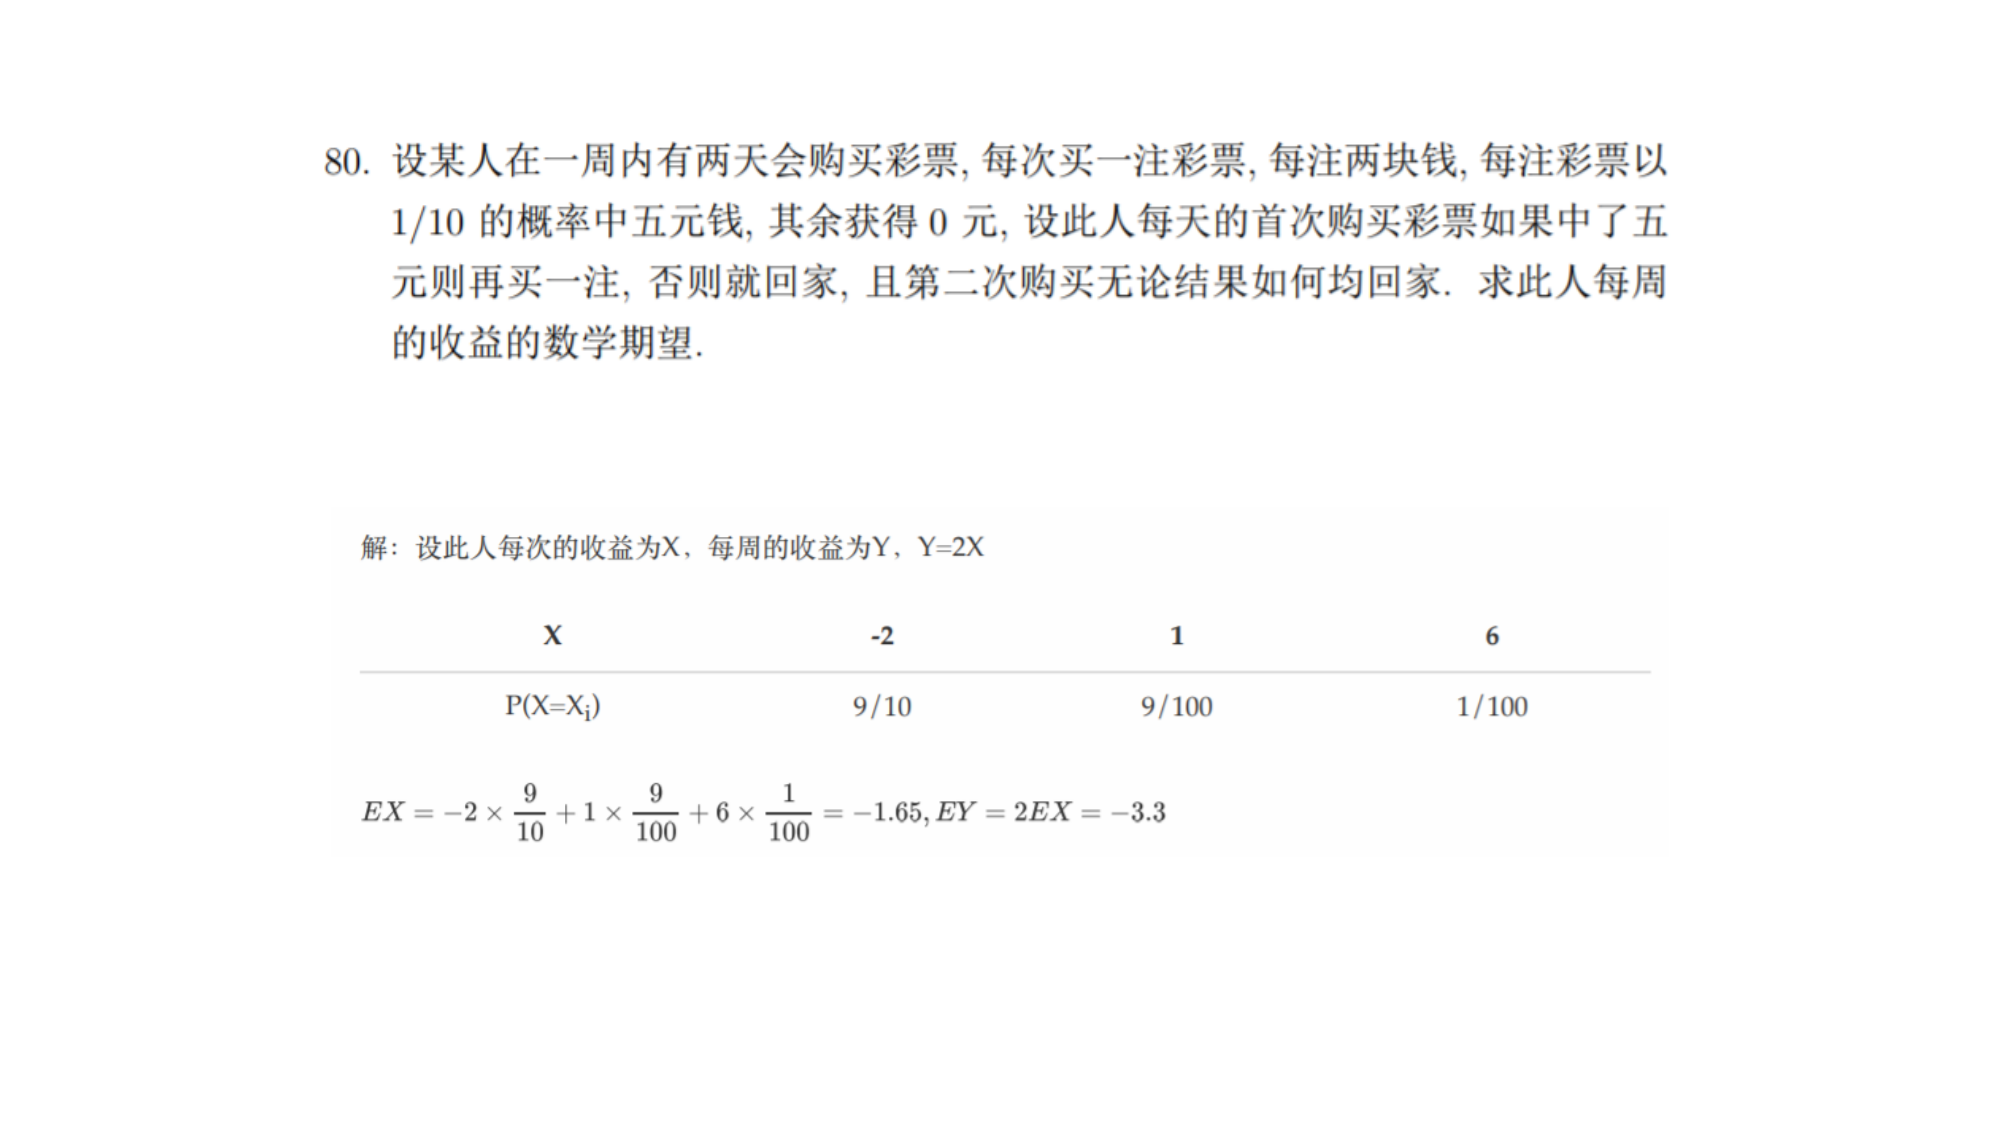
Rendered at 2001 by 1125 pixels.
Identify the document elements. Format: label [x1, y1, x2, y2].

picture [330, 507, 1670, 857]
picture [285, 113, 1715, 394]
